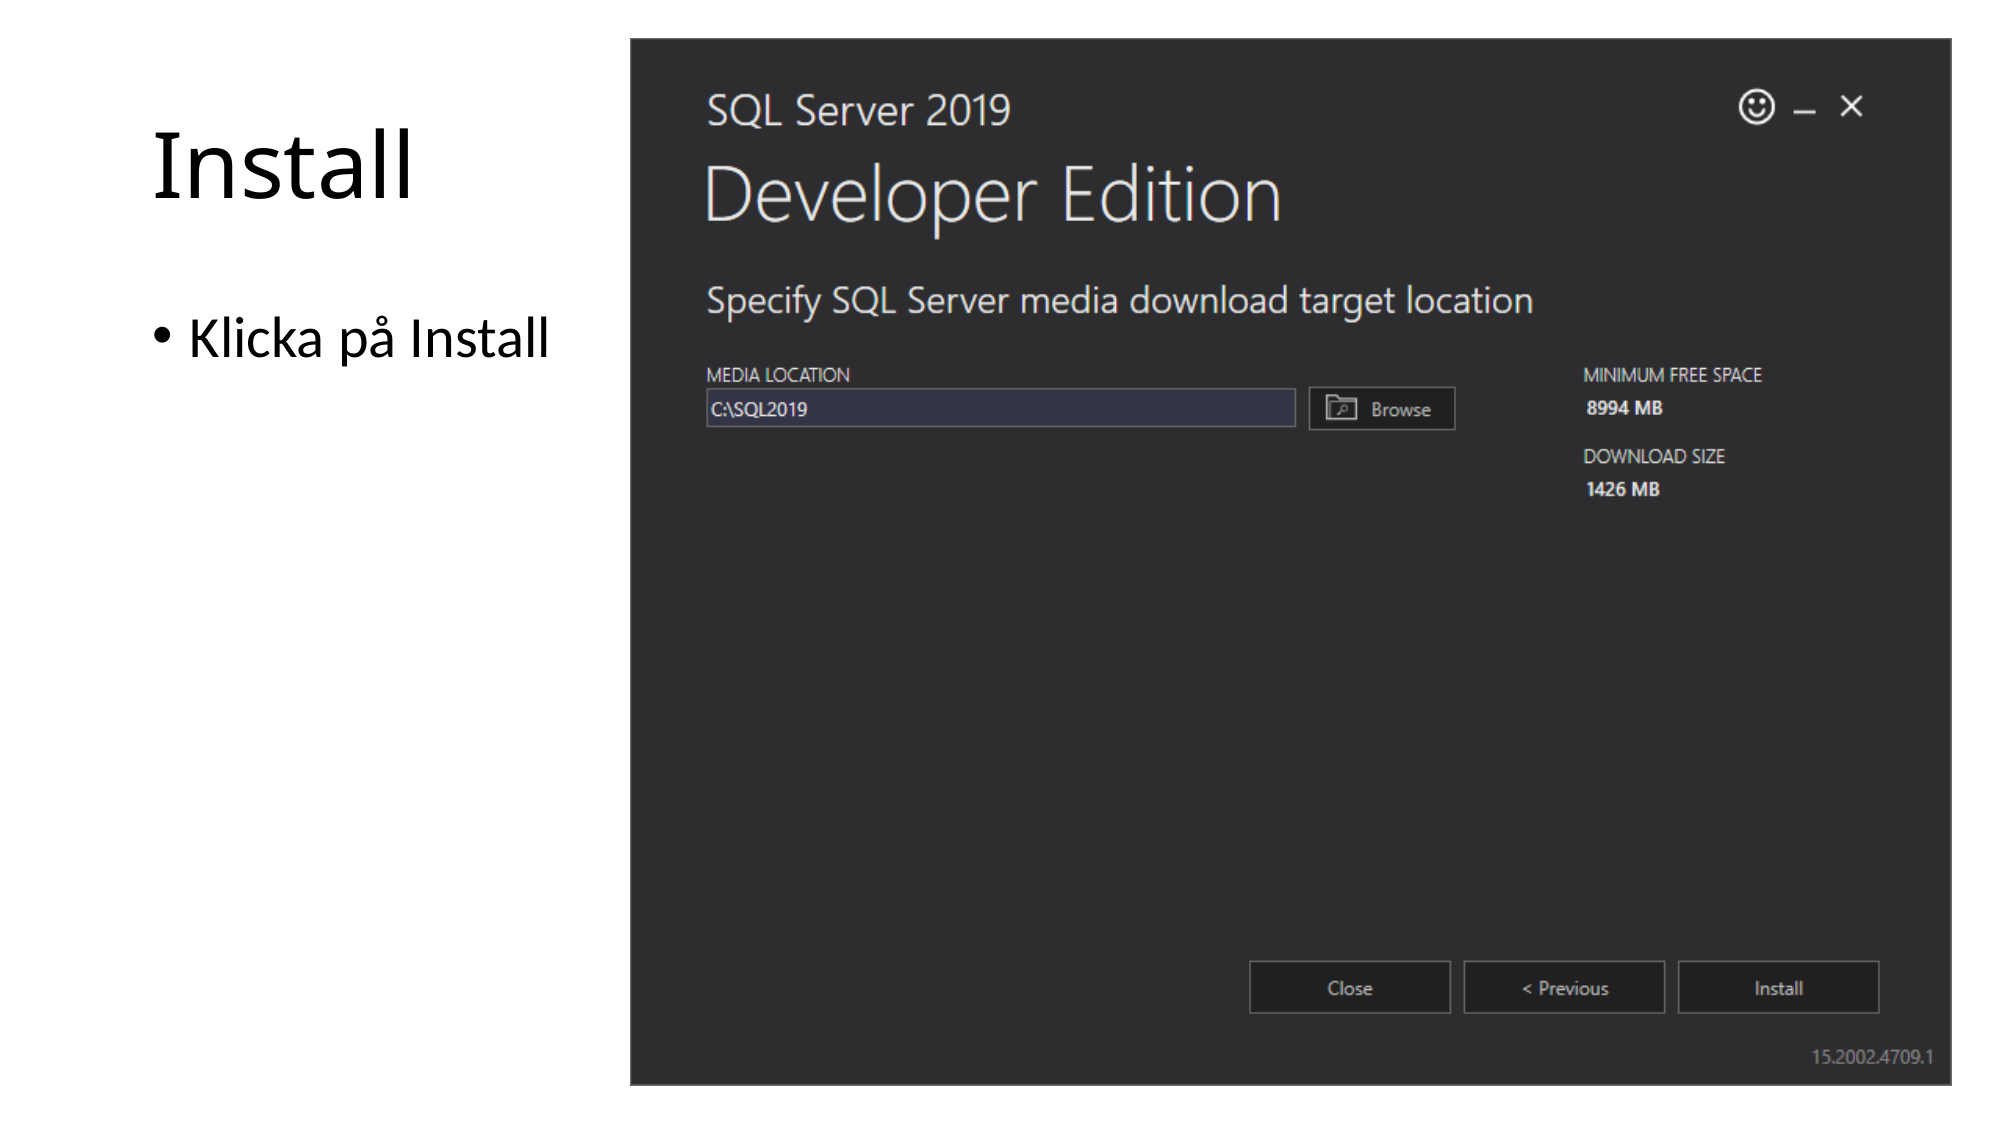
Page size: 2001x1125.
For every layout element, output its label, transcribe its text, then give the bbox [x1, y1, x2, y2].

picture [630, 38, 1952, 1086]
title Install [137, 59, 630, 278]
list Klicka på Install [137, 299, 630, 1014]
